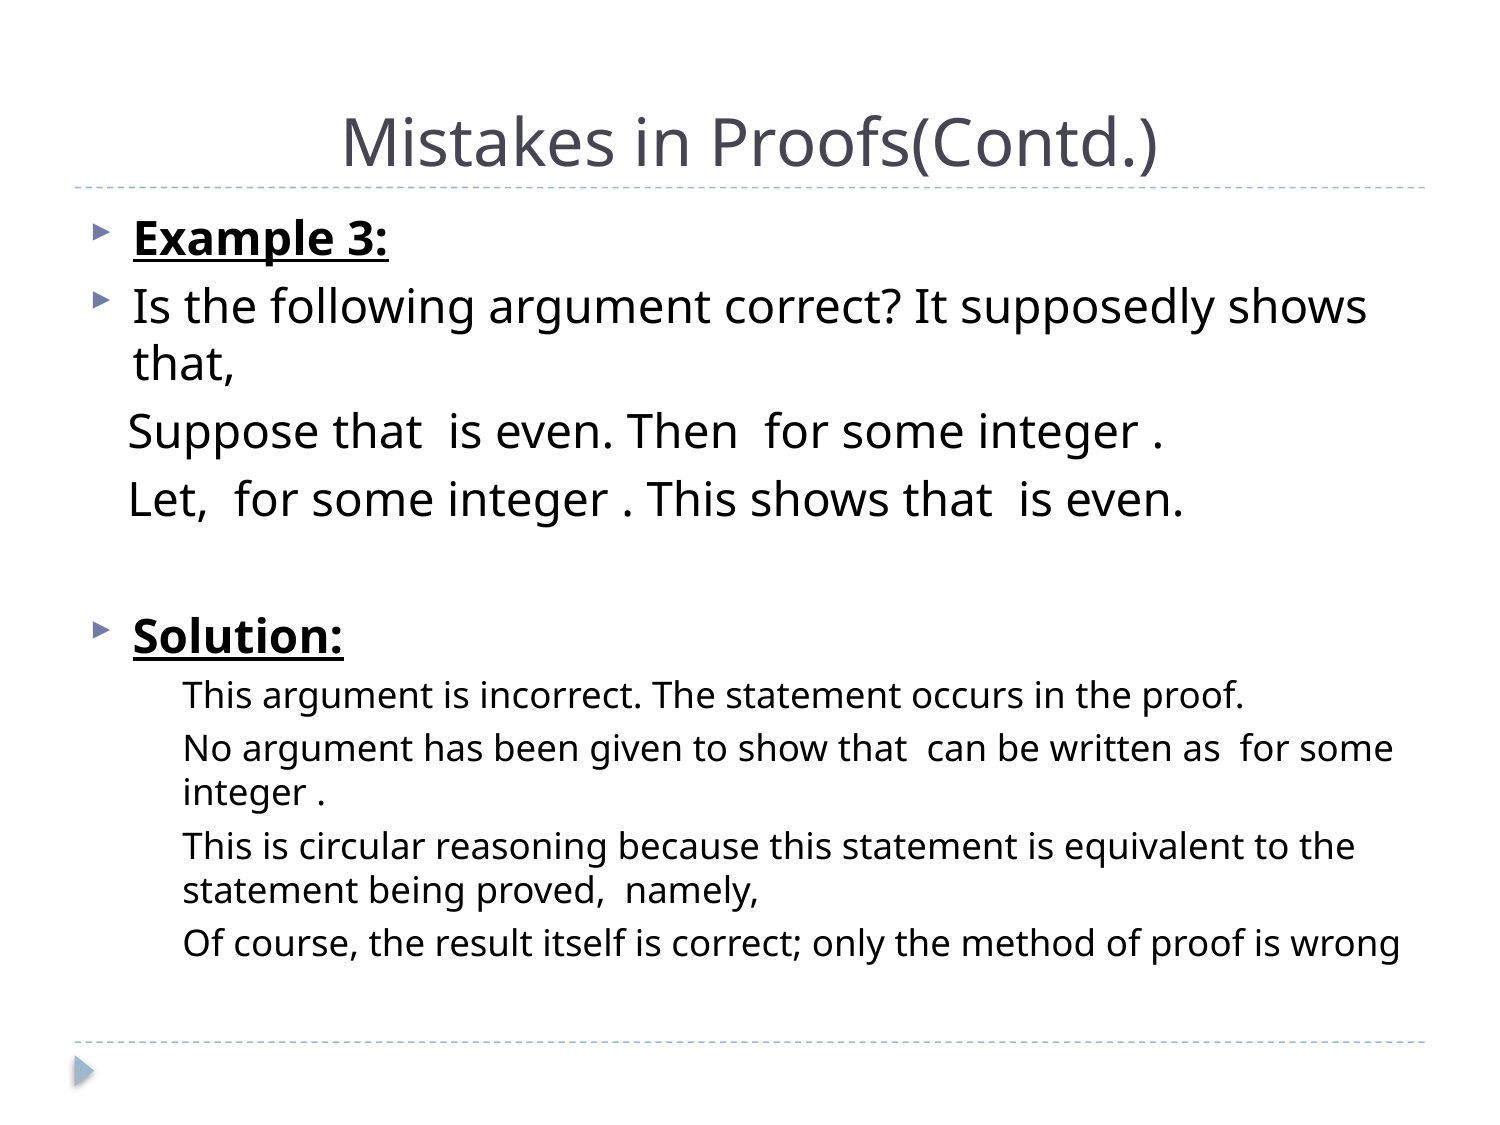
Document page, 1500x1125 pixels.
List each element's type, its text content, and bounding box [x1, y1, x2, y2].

title Mistakes in Proofs(Contd.) [75, 24, 1425, 188]
